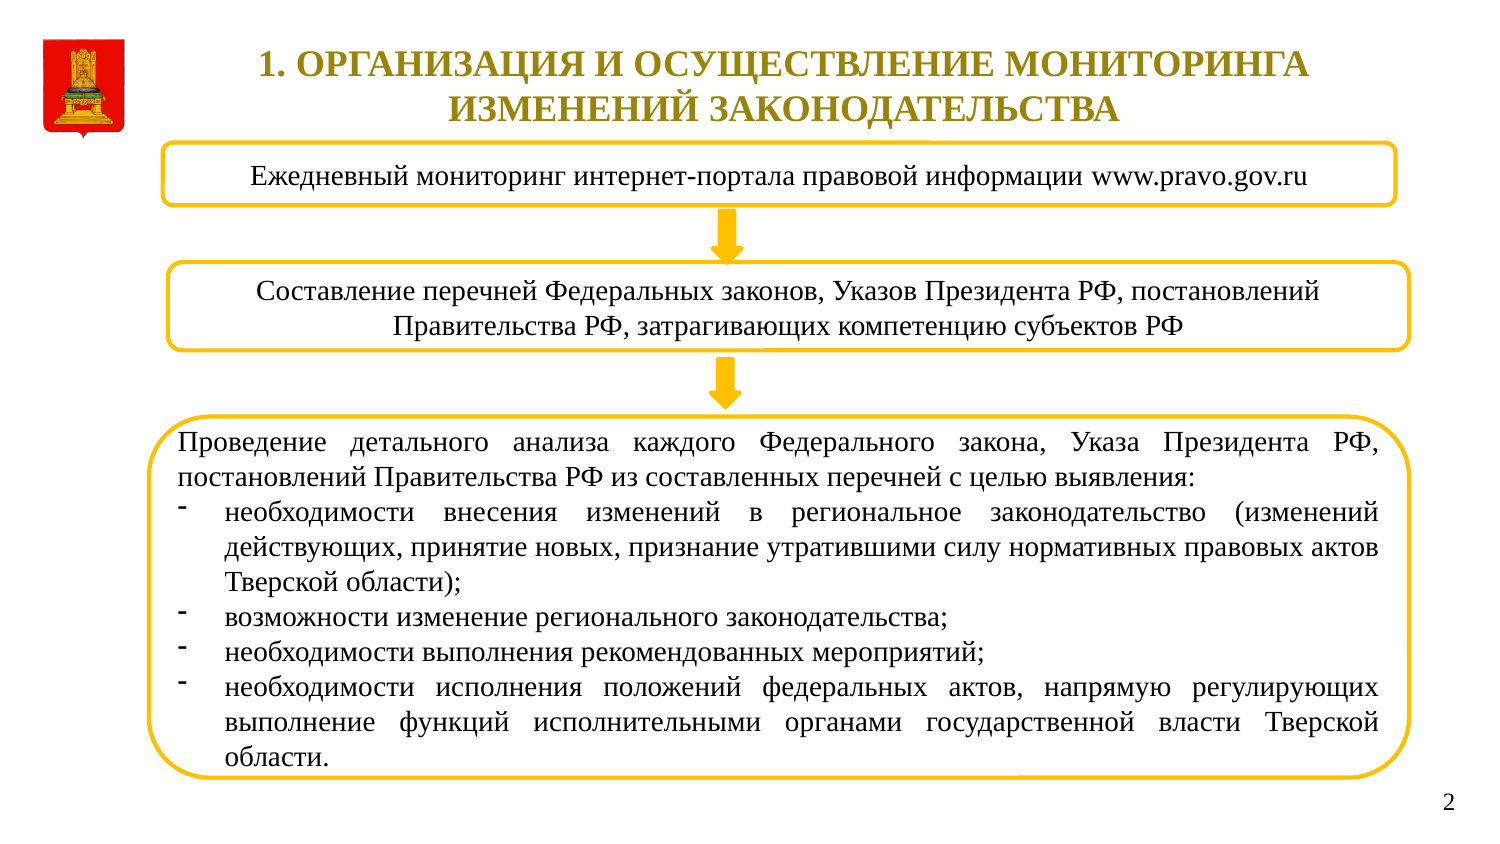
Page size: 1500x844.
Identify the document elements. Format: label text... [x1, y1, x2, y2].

text_box [708, 357, 742, 410]
text_box [62, 72, 1392, 829]
text_box Ежедневный мониторинг интернет-портала правовой информации www.pravo.gov.ru [160, 140, 1398, 208]
text_box 1. ОРГАНИЗАЦИЯ И ОСУЩЕСТВЛЕНИЕ МОНИТОРИНГА ИЗМЕНЕНИЙ ЗАКОНОДАТЕЛЬСТВА [135, 42, 1434, 126]
picture [41, 33, 131, 144]
slide_number 2 [1431, 779, 1467, 831]
text_box [710, 208, 744, 265]
text_box Составление перечней Федеральных законов, Указов Президента РФ, постановлений Правительства РФ, затрагивающих компетенцию субъектов РФ [165, 259, 1412, 353]
text_box Проведение детального анализа каждого Федерального закона, Указа Президента РФ, постановлений Правительства РФ из составленных перечней с целью выявления: необходимости внесения изменений в региональное законодательство (изменений действующих, принятие новых, признание утратившими силу нормативных правовых актов Тверской области); возможности изменение регионального законодательства; необходимости выполнения рекомендованных мероприятий; необходимости исполнения положений федеральных актов, напрямую регулирующих выполнение функций исполнительными органами государственной власти Тверской области. [146, 414, 1412, 780]
